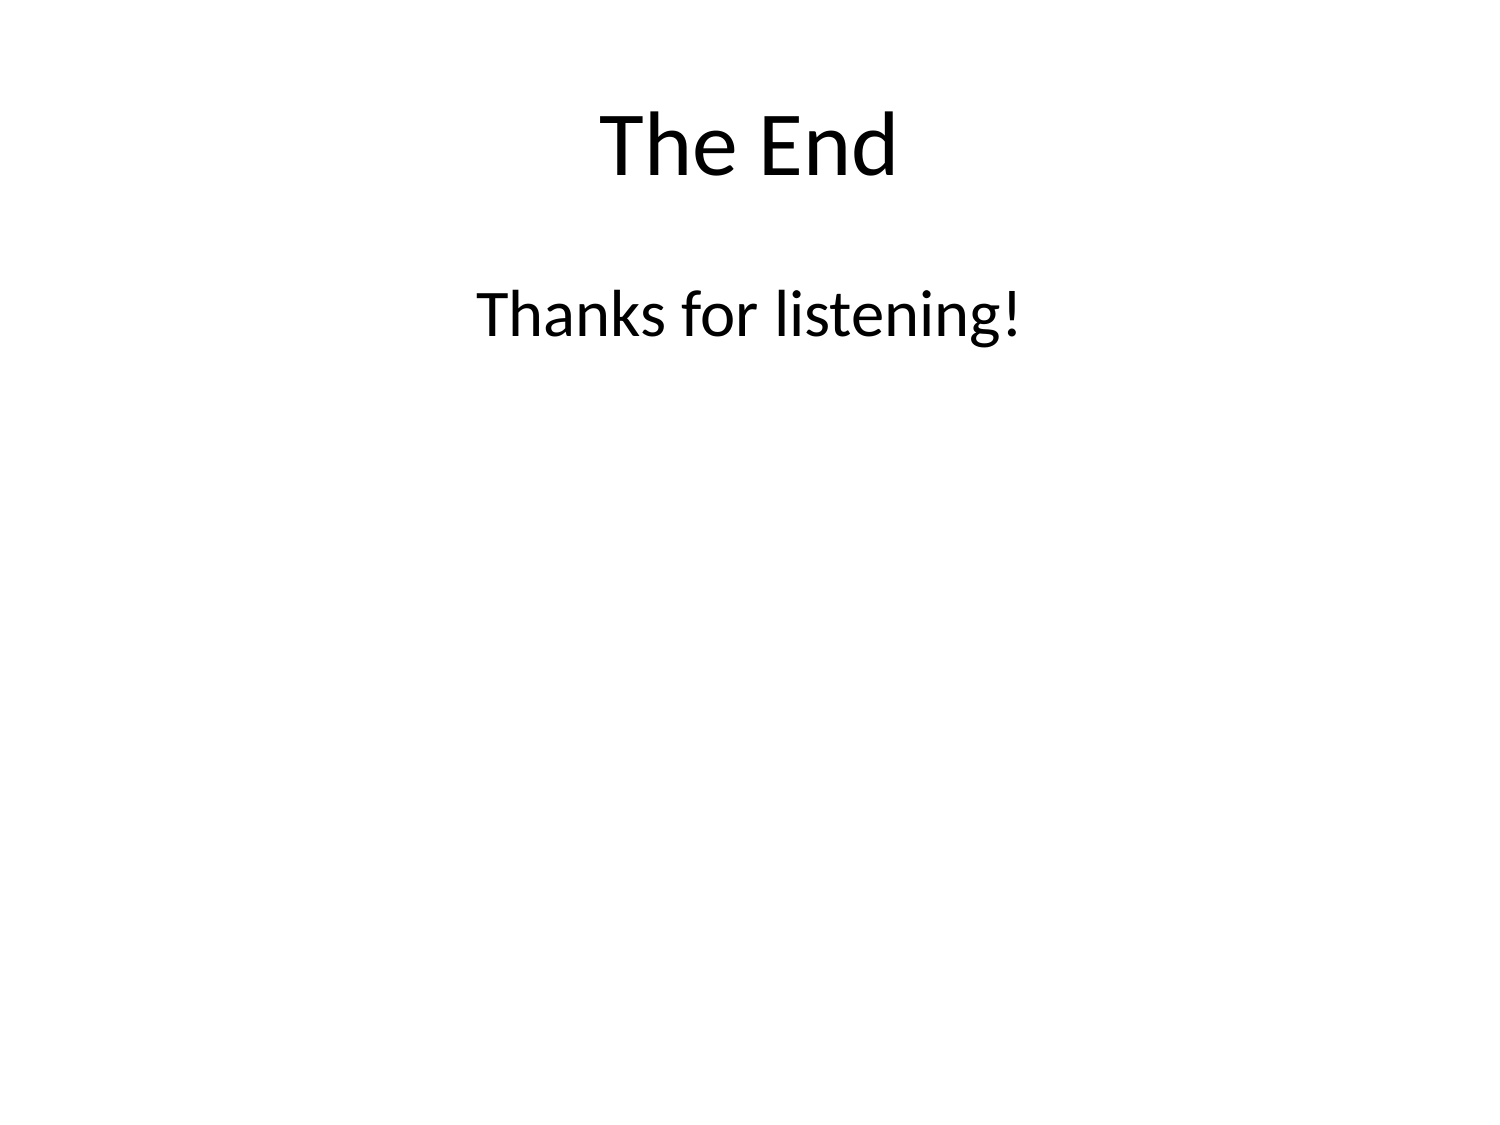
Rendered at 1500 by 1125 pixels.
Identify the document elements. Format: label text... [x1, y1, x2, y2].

list Thanks for listening! [75, 262, 1425, 1005]
title The End [75, 45, 1425, 233]
